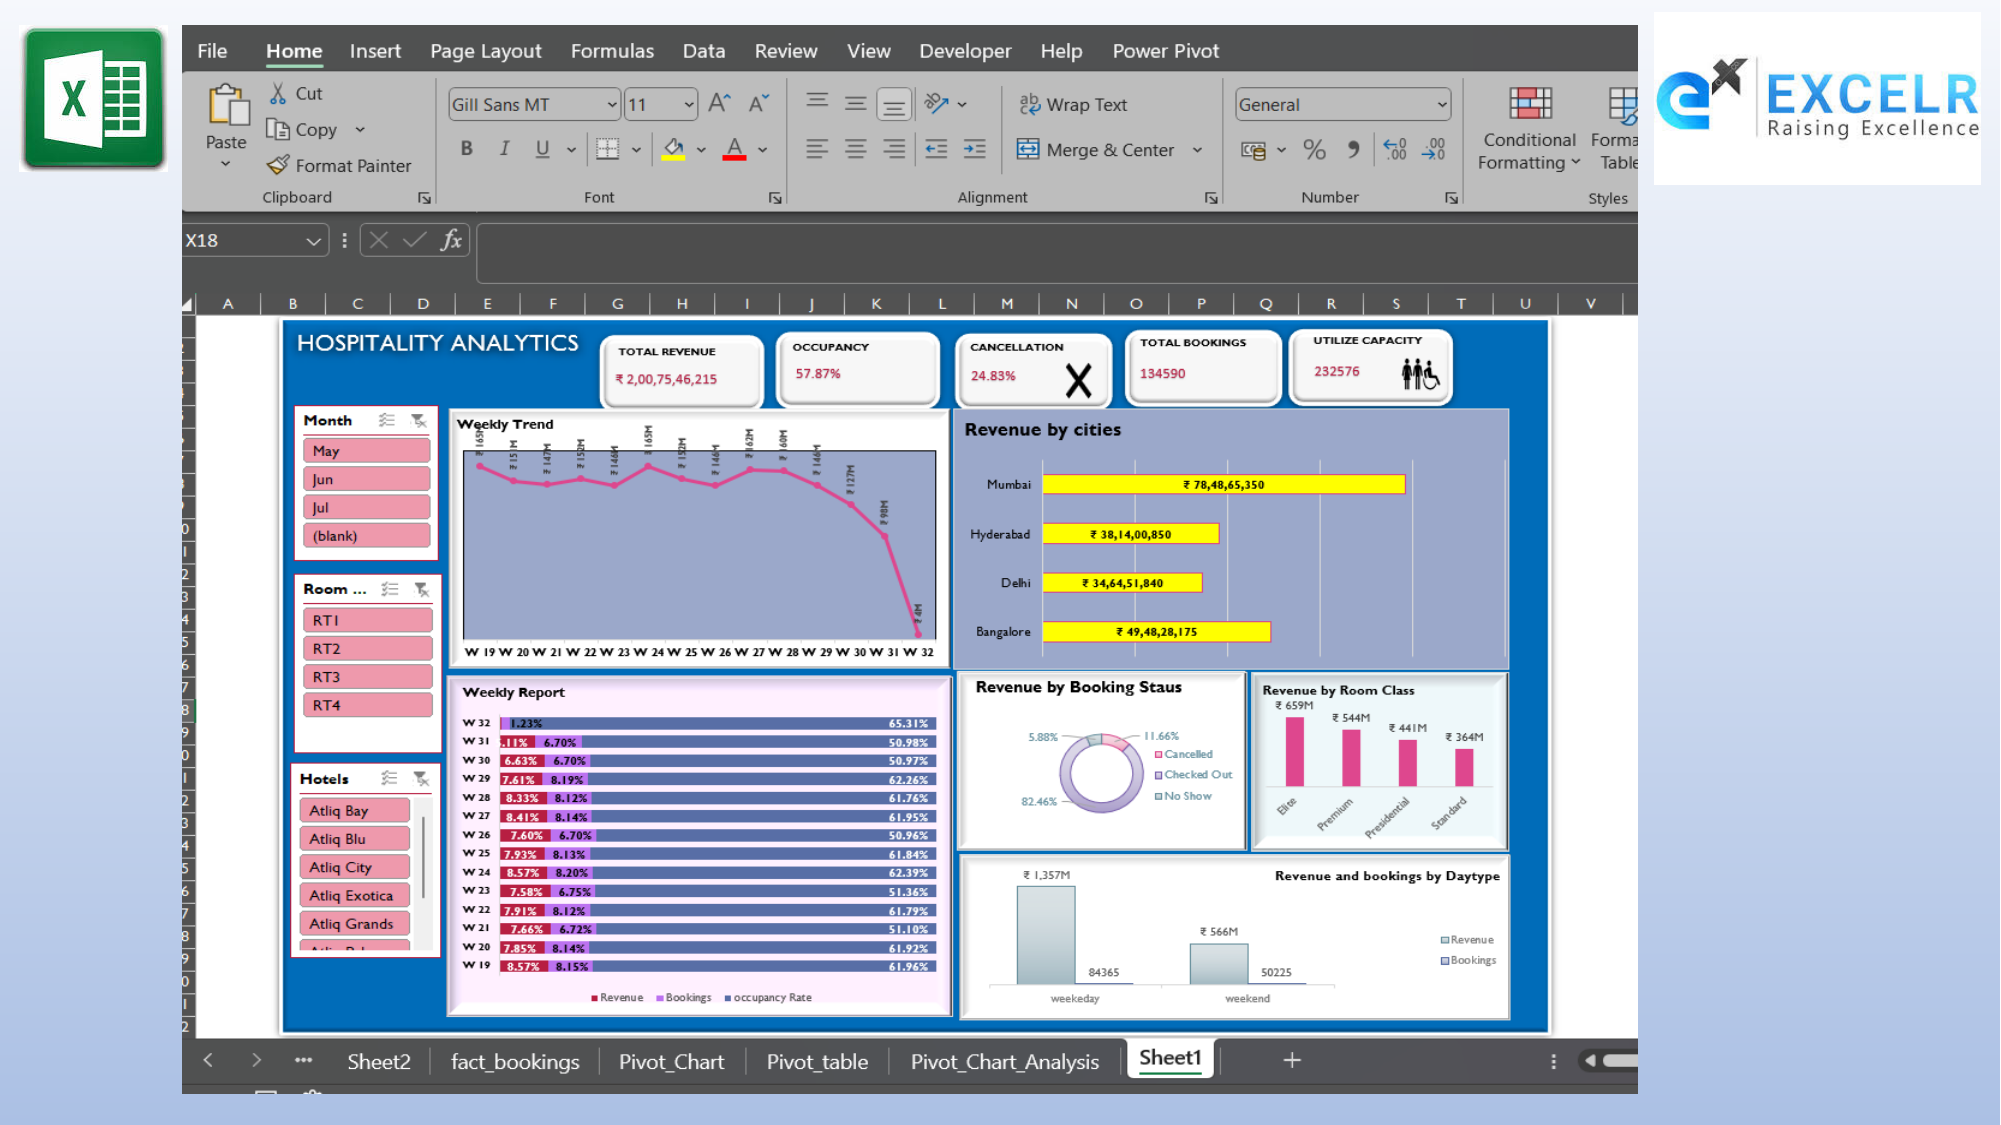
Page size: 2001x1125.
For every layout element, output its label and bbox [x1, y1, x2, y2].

picture [1654, 12, 1981, 185]
picture [182, 25, 1638, 1094]
picture [19, 25, 168, 172]
